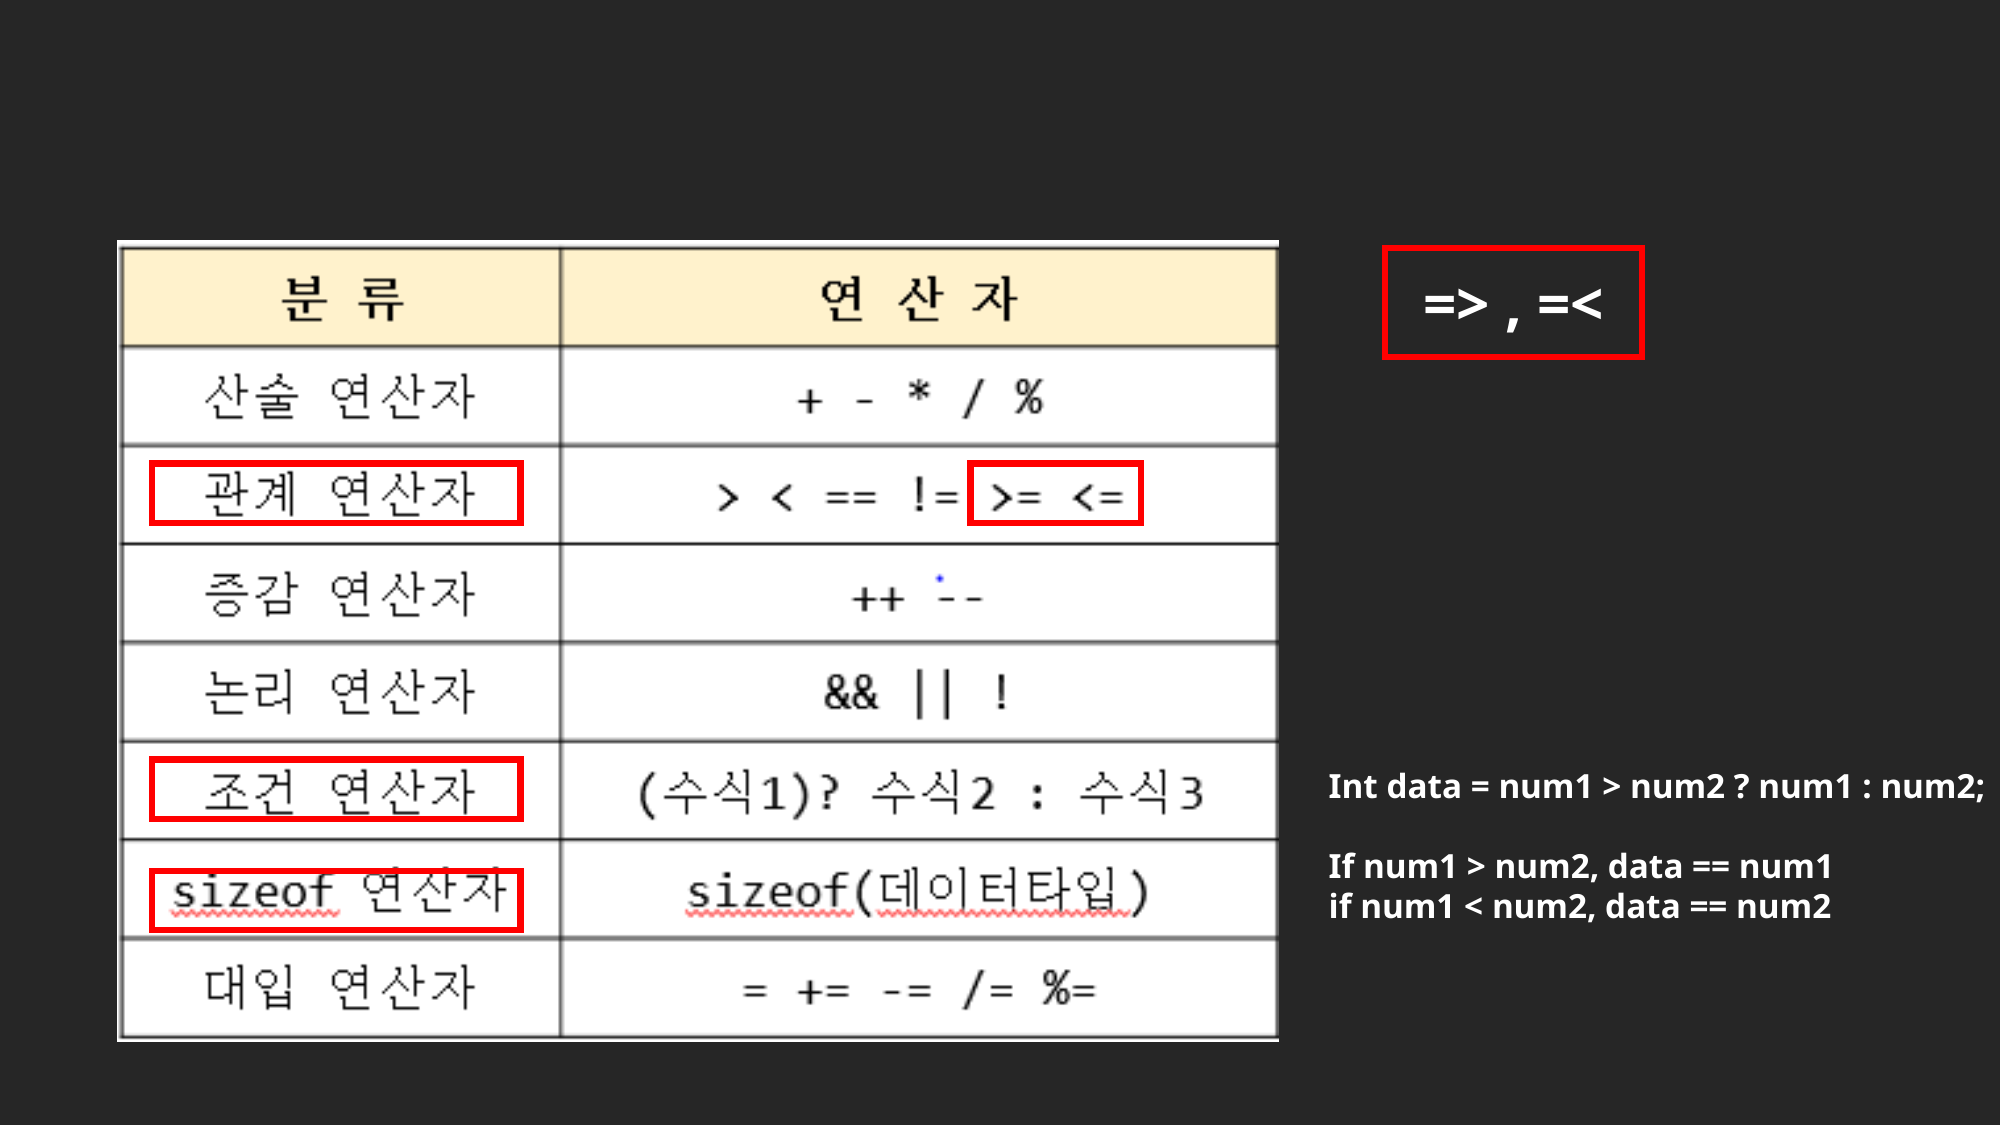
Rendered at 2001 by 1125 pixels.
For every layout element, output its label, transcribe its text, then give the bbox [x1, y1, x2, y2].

text_box Int data = num1 > num2 ? num1 : num2; If num1 > num2, data == num1 if num1 < num2, data == num2 [1313, 758, 2000, 933]
picture [116, 240, 1279, 1042]
text_box [1384, 247, 1643, 358]
